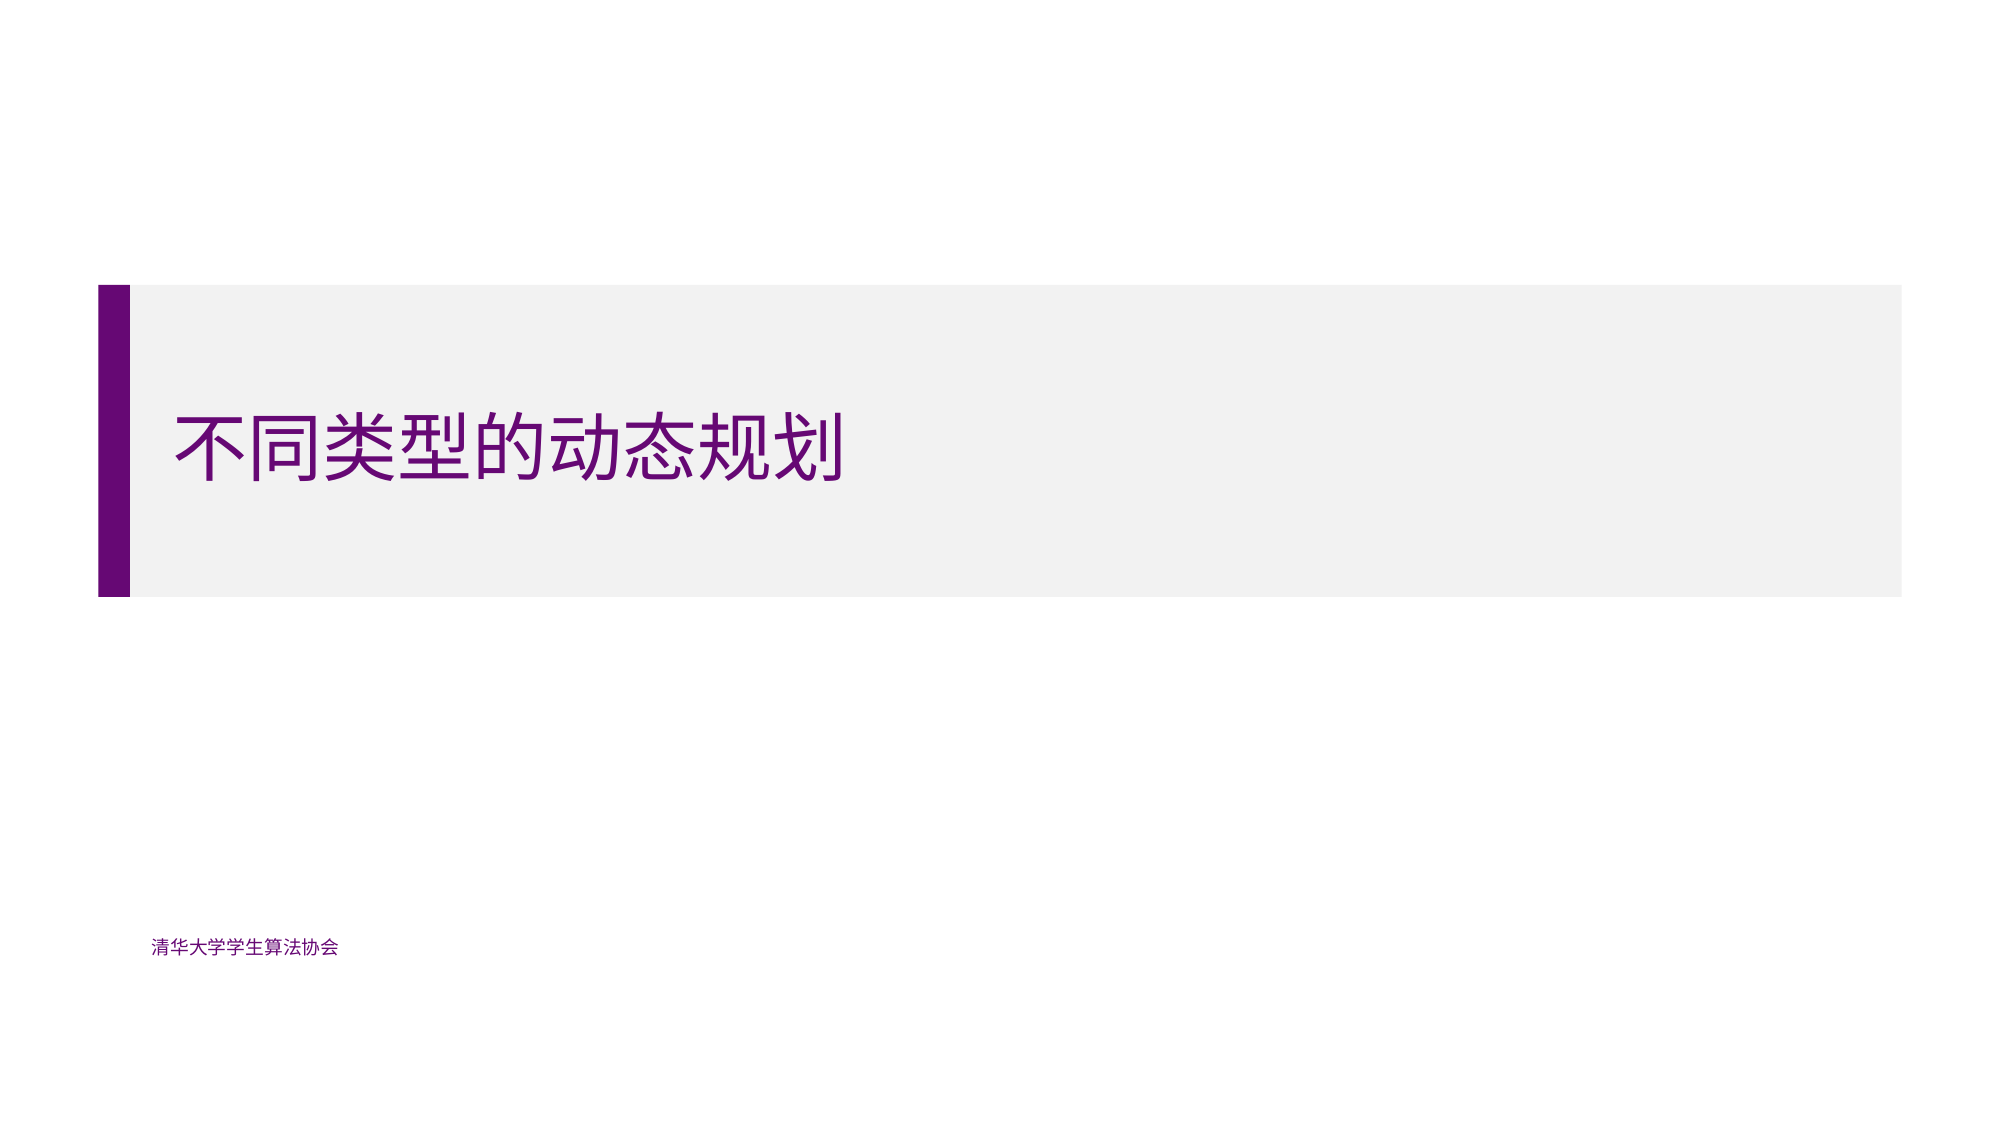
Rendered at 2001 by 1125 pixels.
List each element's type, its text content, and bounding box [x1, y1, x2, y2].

footer 清华大学学生算法协会 [136, 917, 1217, 978]
title 不同类型的动态规划 [157, 331, 1843, 559]
